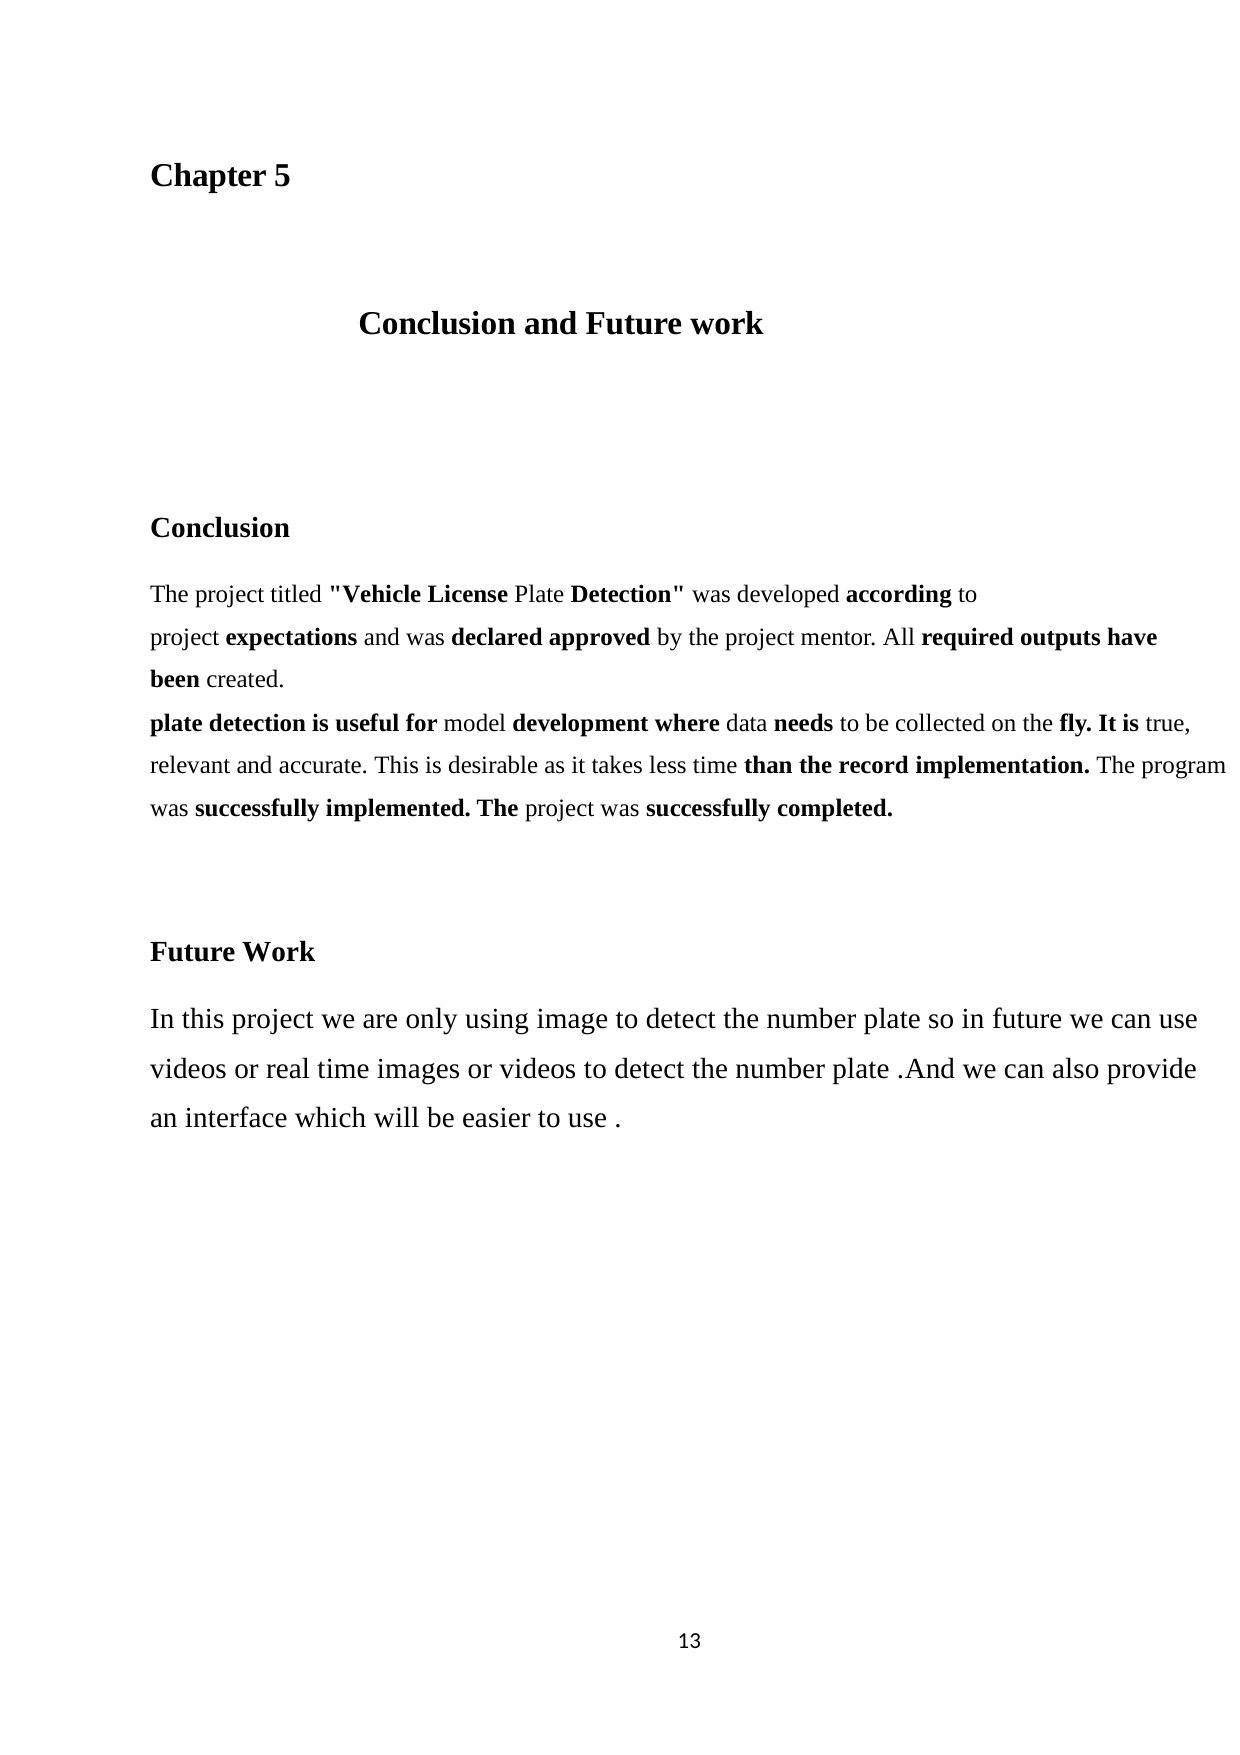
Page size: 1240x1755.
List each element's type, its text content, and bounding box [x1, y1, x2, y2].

slide_number 13 [673, 1625, 706, 1755]
text_box Conclusion and Future work [356, 301, 771, 342]
text_box Chapter 5 [147, 153, 296, 193]
text_box Future Work In this project we are only using image to detect the number plate so in future we can use videos or real time images or videos to detect the number plate .And we can also provide an interface which will be easier to use . [147, 932, 1225, 1134]
text_box Conclusion The project titled "Vehicle License Plate Detection" was developed according to project expectations and was declared approved by the project mentor. All required outputs have been created. plate detection is useful for model development where data needs to be collected on the fly. It is true, relevant and accurate. This is desirable as it takes less time than the record implementation. The program was successfully implemented. The project was successfully completed. [147, 508, 1229, 822]
